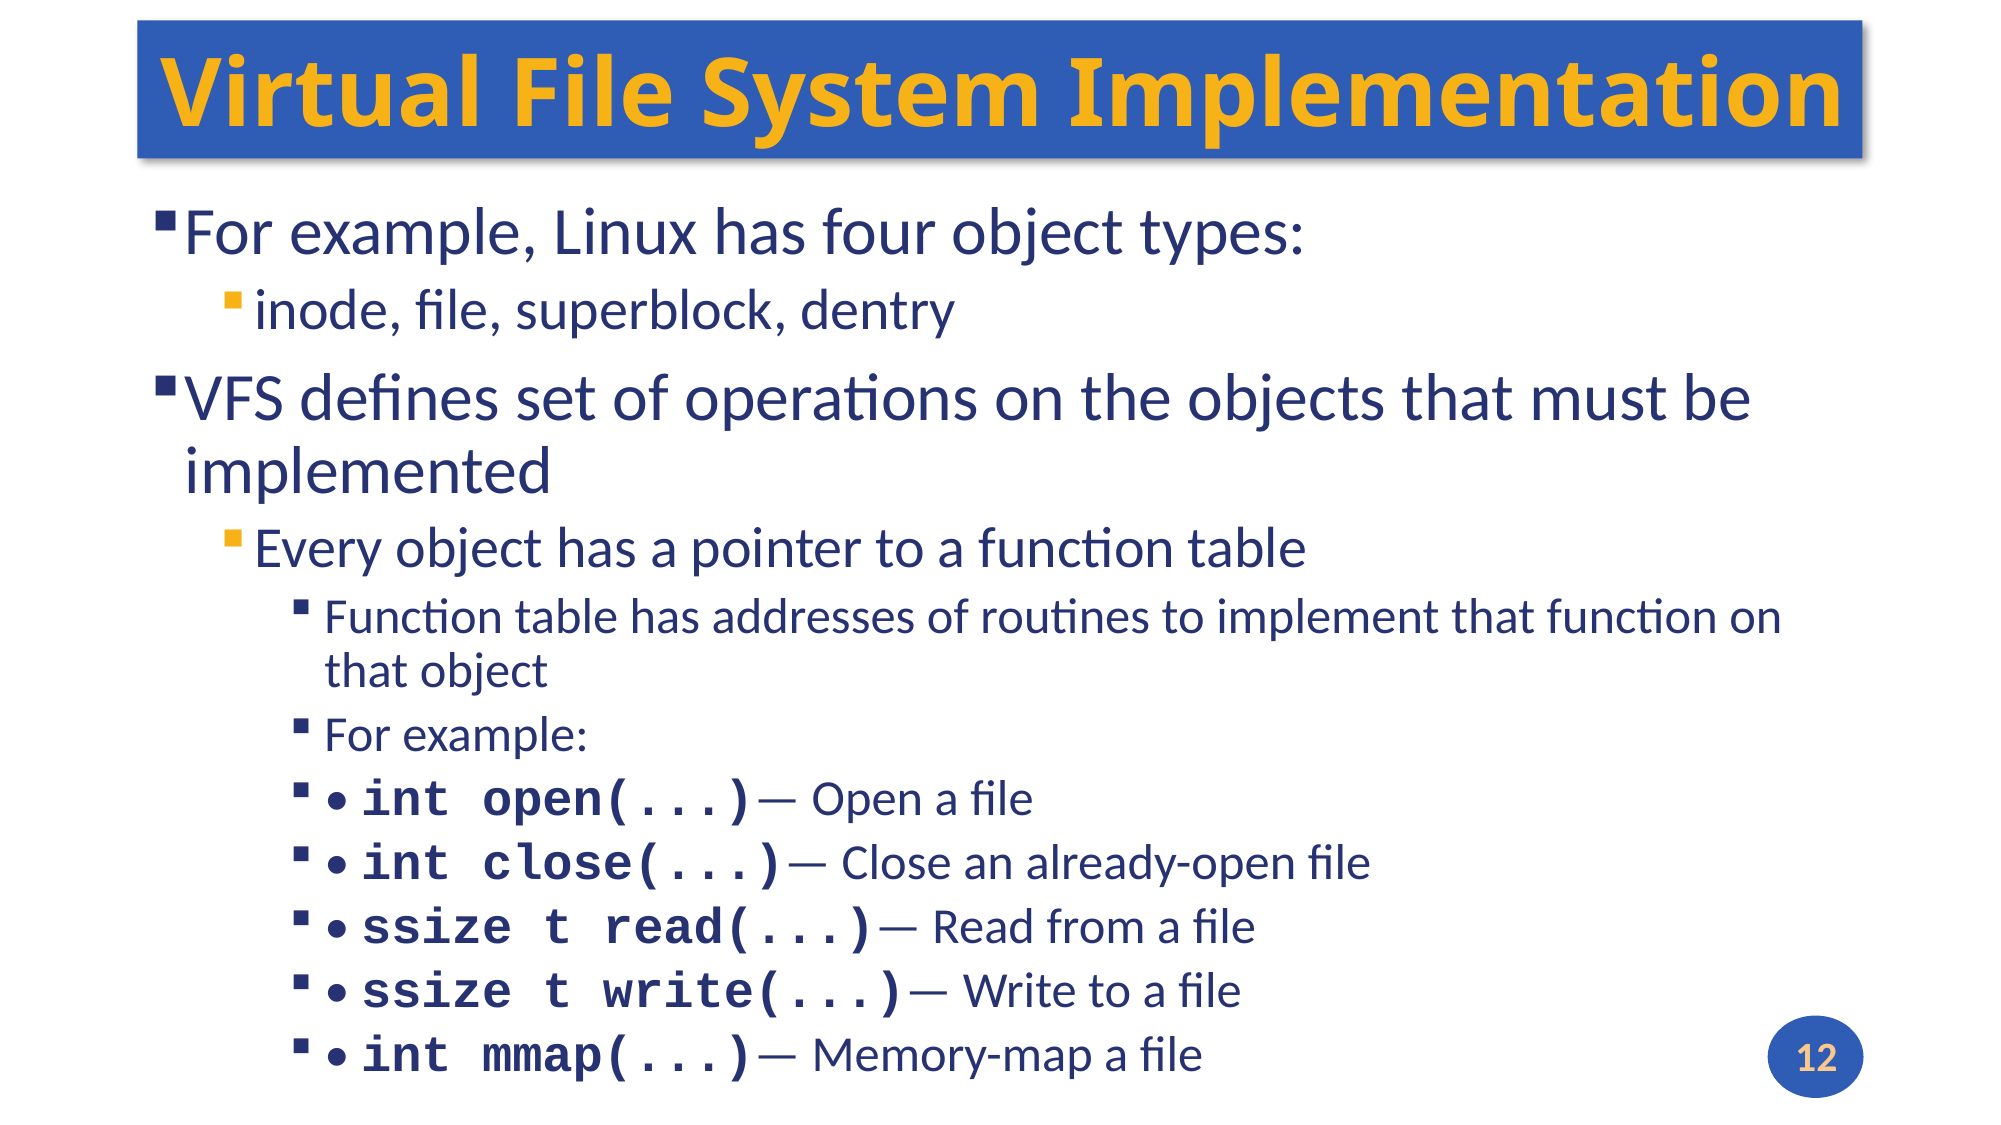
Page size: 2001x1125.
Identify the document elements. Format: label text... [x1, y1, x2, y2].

title Virtual File System Implementation [135, 21, 1862, 156]
list For example, Linux has four object types: inode, file, superblock, dentry VFS defines set of operations on the objects that must be implemented Every object has a pointer to a function table Function table has addresses of routines to implement that function on that object For example: • int open(...)— Open a file • int close(...)— Close an already-open file • ssize t read(...)— Read from a file • ssize t write(...)— Write to a file • int mmap(...)— Memory-map a file [135, 188, 1862, 1100]
slide_number 12 [1767, 1015, 1866, 1095]
